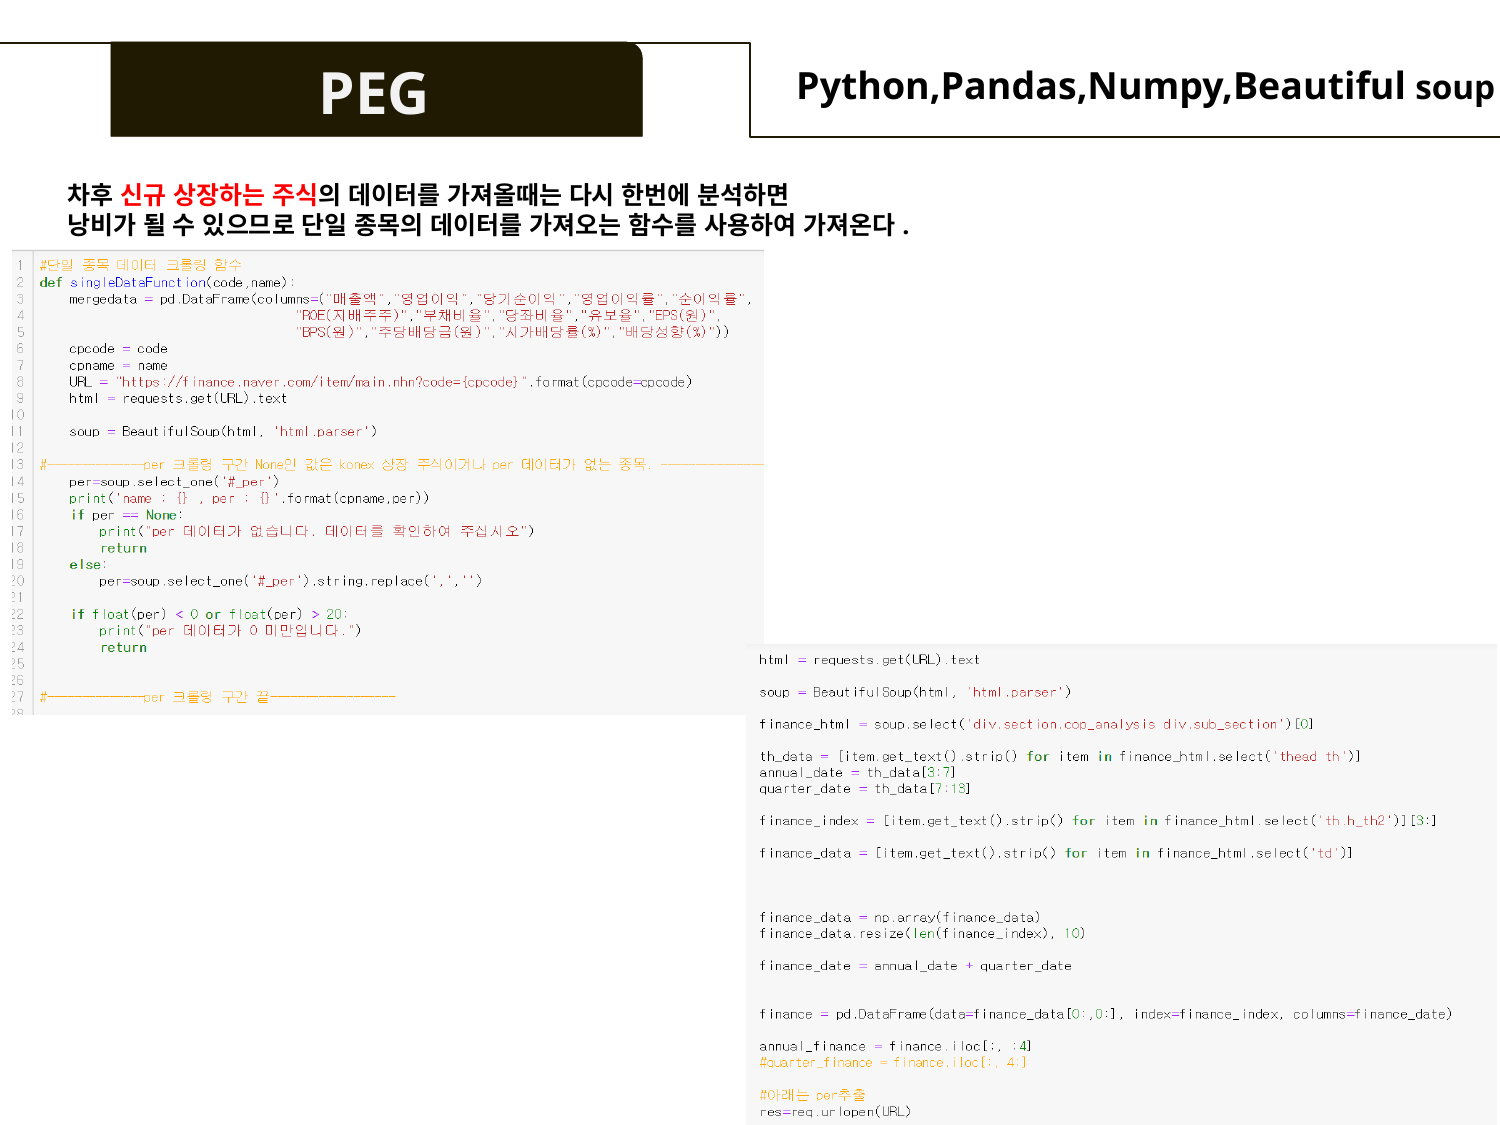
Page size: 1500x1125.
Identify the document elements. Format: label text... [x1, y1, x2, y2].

text_box 차후 신규 상장하는 주식의 데이터를 가져올때는 다시 한번에 분석하면 낭비가 될 수 있으므로 단일 종목의 데이터를 가져오는 함수를 사용하여 가져온다. [52, 172, 925, 248]
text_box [0, 42, 1500, 138]
picture [11, 249, 1497, 1125]
